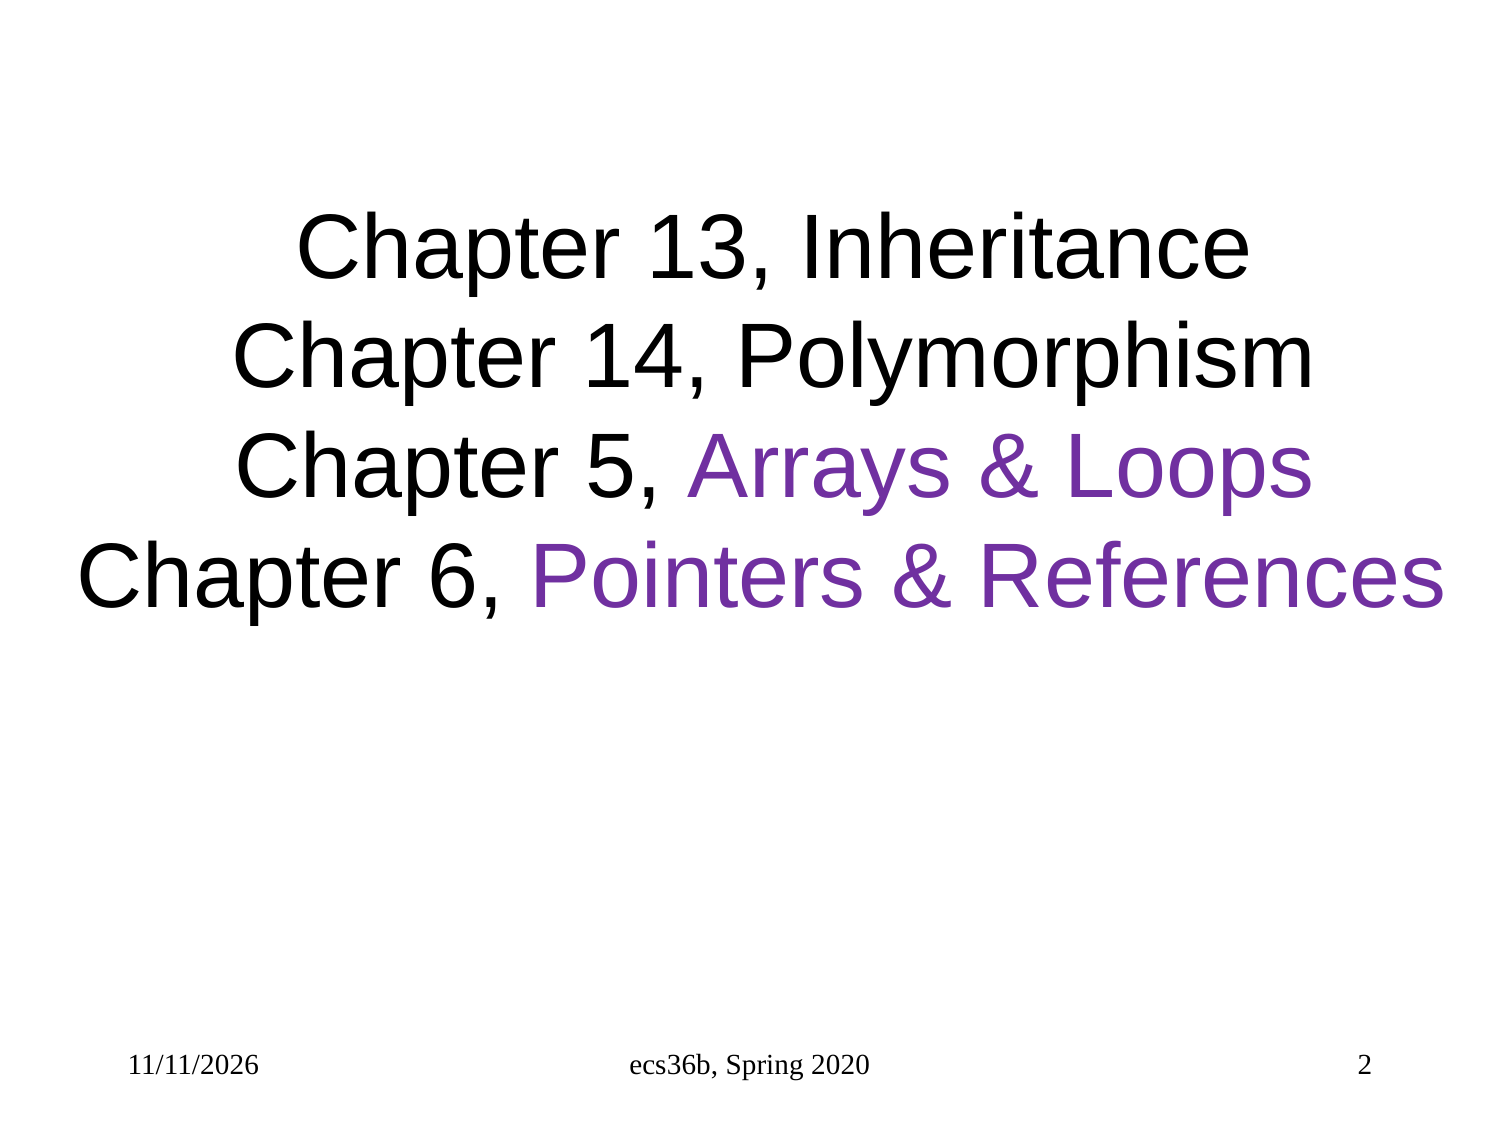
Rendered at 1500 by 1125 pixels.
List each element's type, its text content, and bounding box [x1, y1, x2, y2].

text_box Chapter 13, Inheritance Chapter 14, Polymorphism Chapter 5, Arrays & Loops Chapter 6, Pointers & References [50, 312, 1500, 500]
footer ecs36b, Spring 2020 [512, 1024, 988, 1101]
slide_number 2 [1074, 1024, 1388, 1101]
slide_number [112, 1024, 426, 1101]
